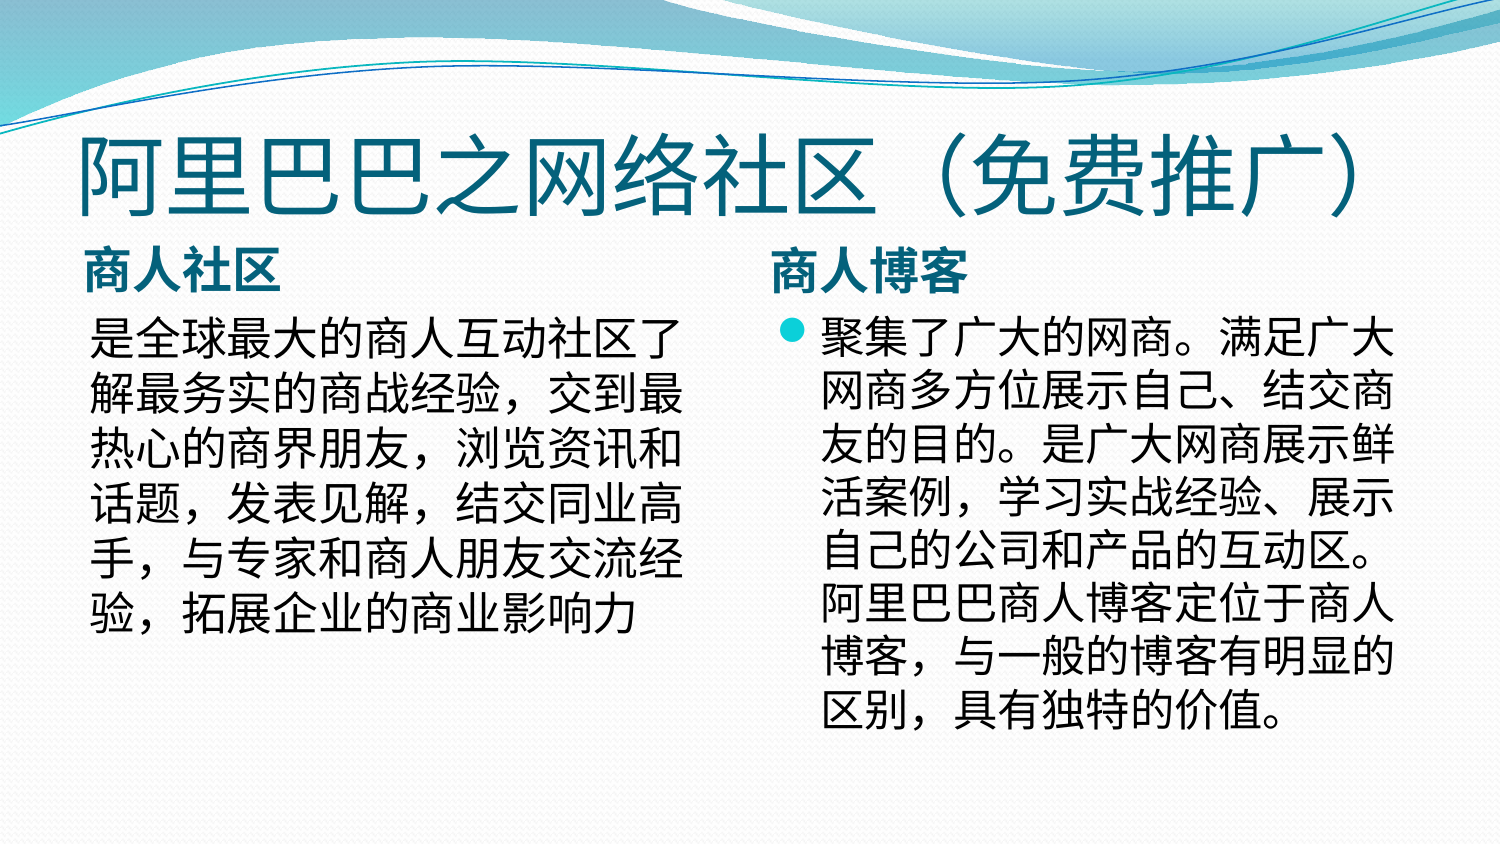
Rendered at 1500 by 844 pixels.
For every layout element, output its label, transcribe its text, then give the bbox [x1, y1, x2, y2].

list 商人博客 [761, 228, 1425, 309]
list 商人社区 [75, 228, 738, 309]
list 聚集了广大的网商。满足广大网商多方位展示自己、结交商友的目的。是广大网商展示鲜活案例，学习实战经验、展示自己的公司和产品的互动区。阿里巴巴商人博客定位于商人博客，与一般的博客有明显的区别，具有独特的价值。 [761, 309, 1425, 783]
list 是全球最大的商人互动社区了解最务实的商战经验，交到最热心的商界朋友，浏览资讯和话题，发表见解，结交同业高手，与专家和商人朋友交流经验，拓展企业的商业影响力 [75, 309, 738, 783]
title 阿里巴巴之网络社区（免费推广） [75, 86, 1425, 228]
